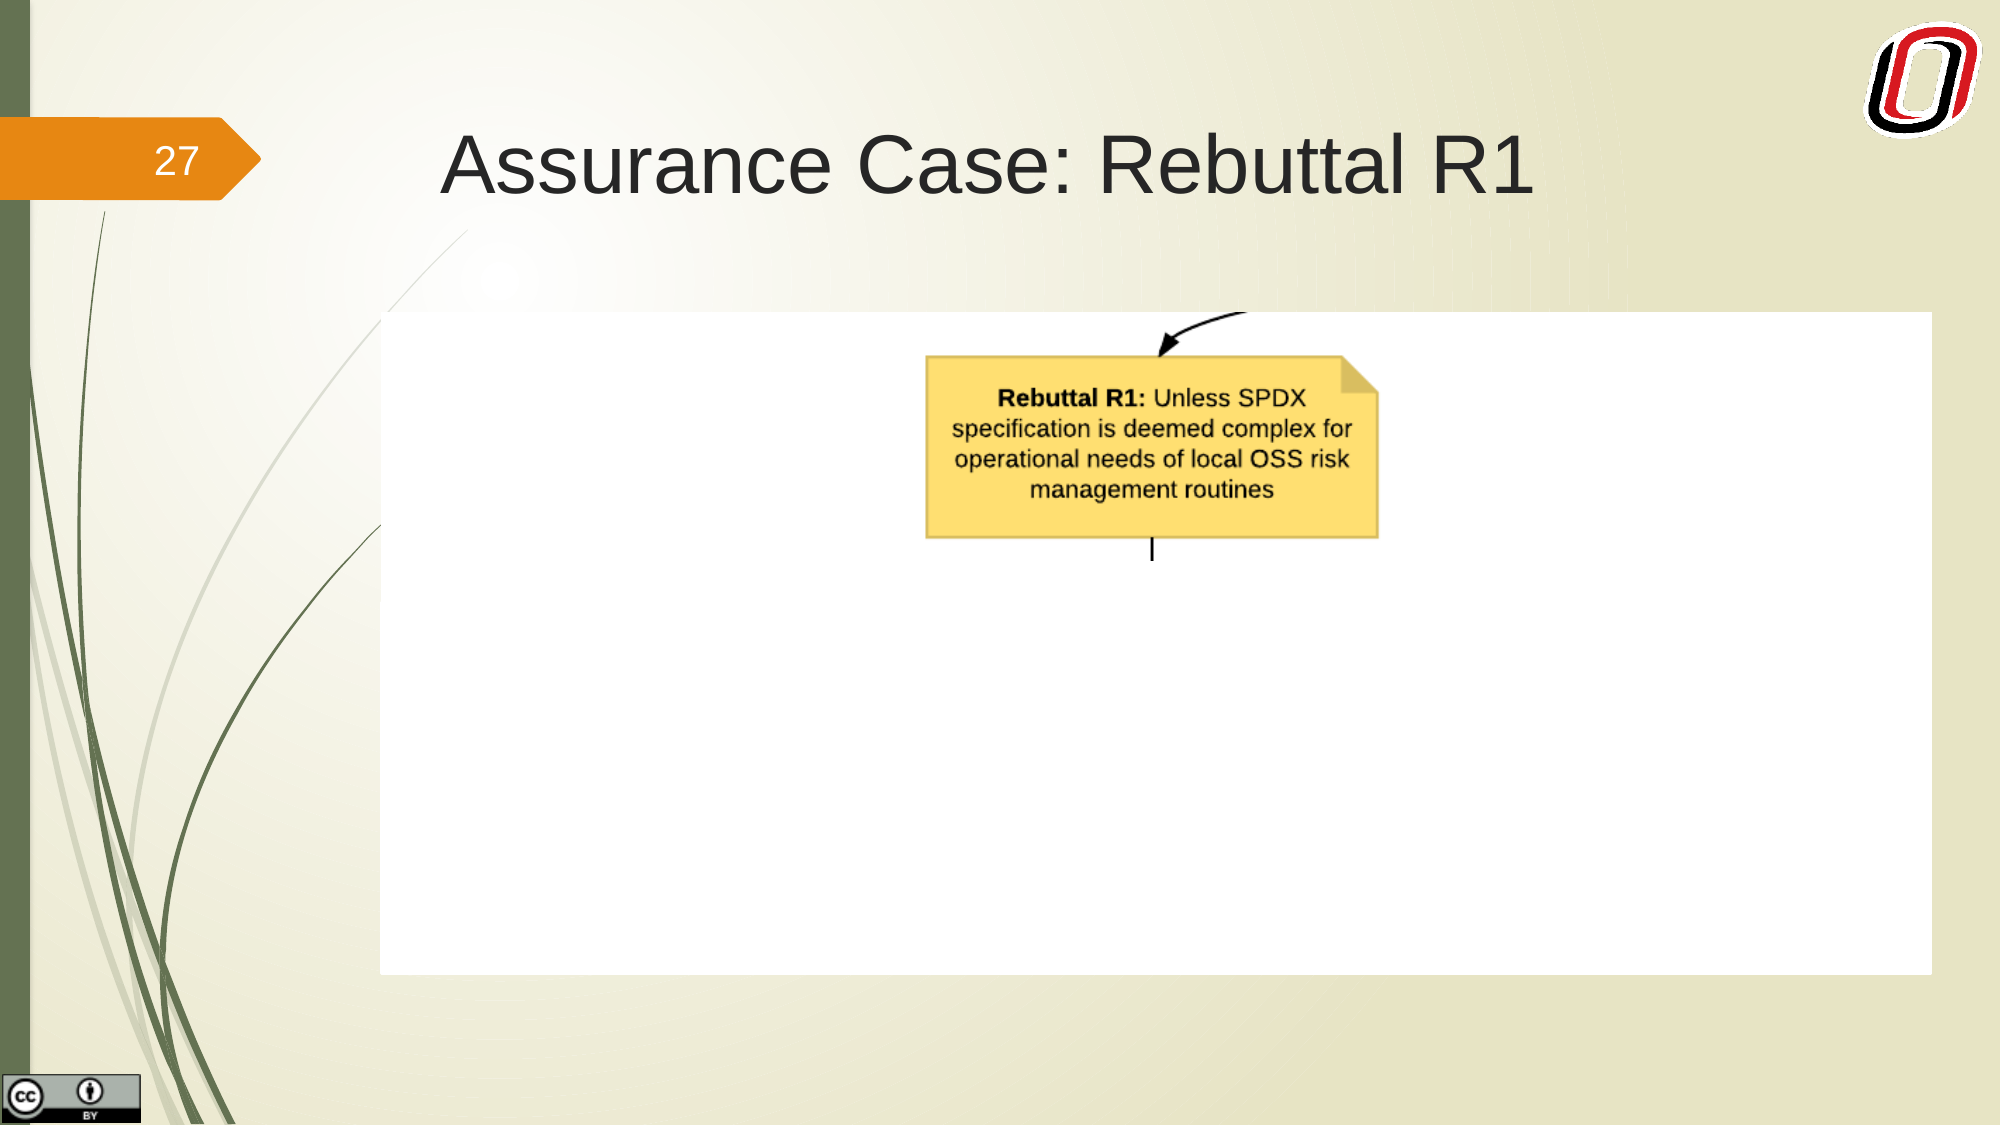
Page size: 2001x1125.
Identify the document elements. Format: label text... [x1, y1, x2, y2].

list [381, 312, 1932, 974]
slide_number 27 [87, 129, 216, 190]
picture [1845, 1, 2000, 157]
picture [2, 1074, 141, 1123]
title Assurance Case: Rebuttal R1 [425, 102, 1888, 312]
